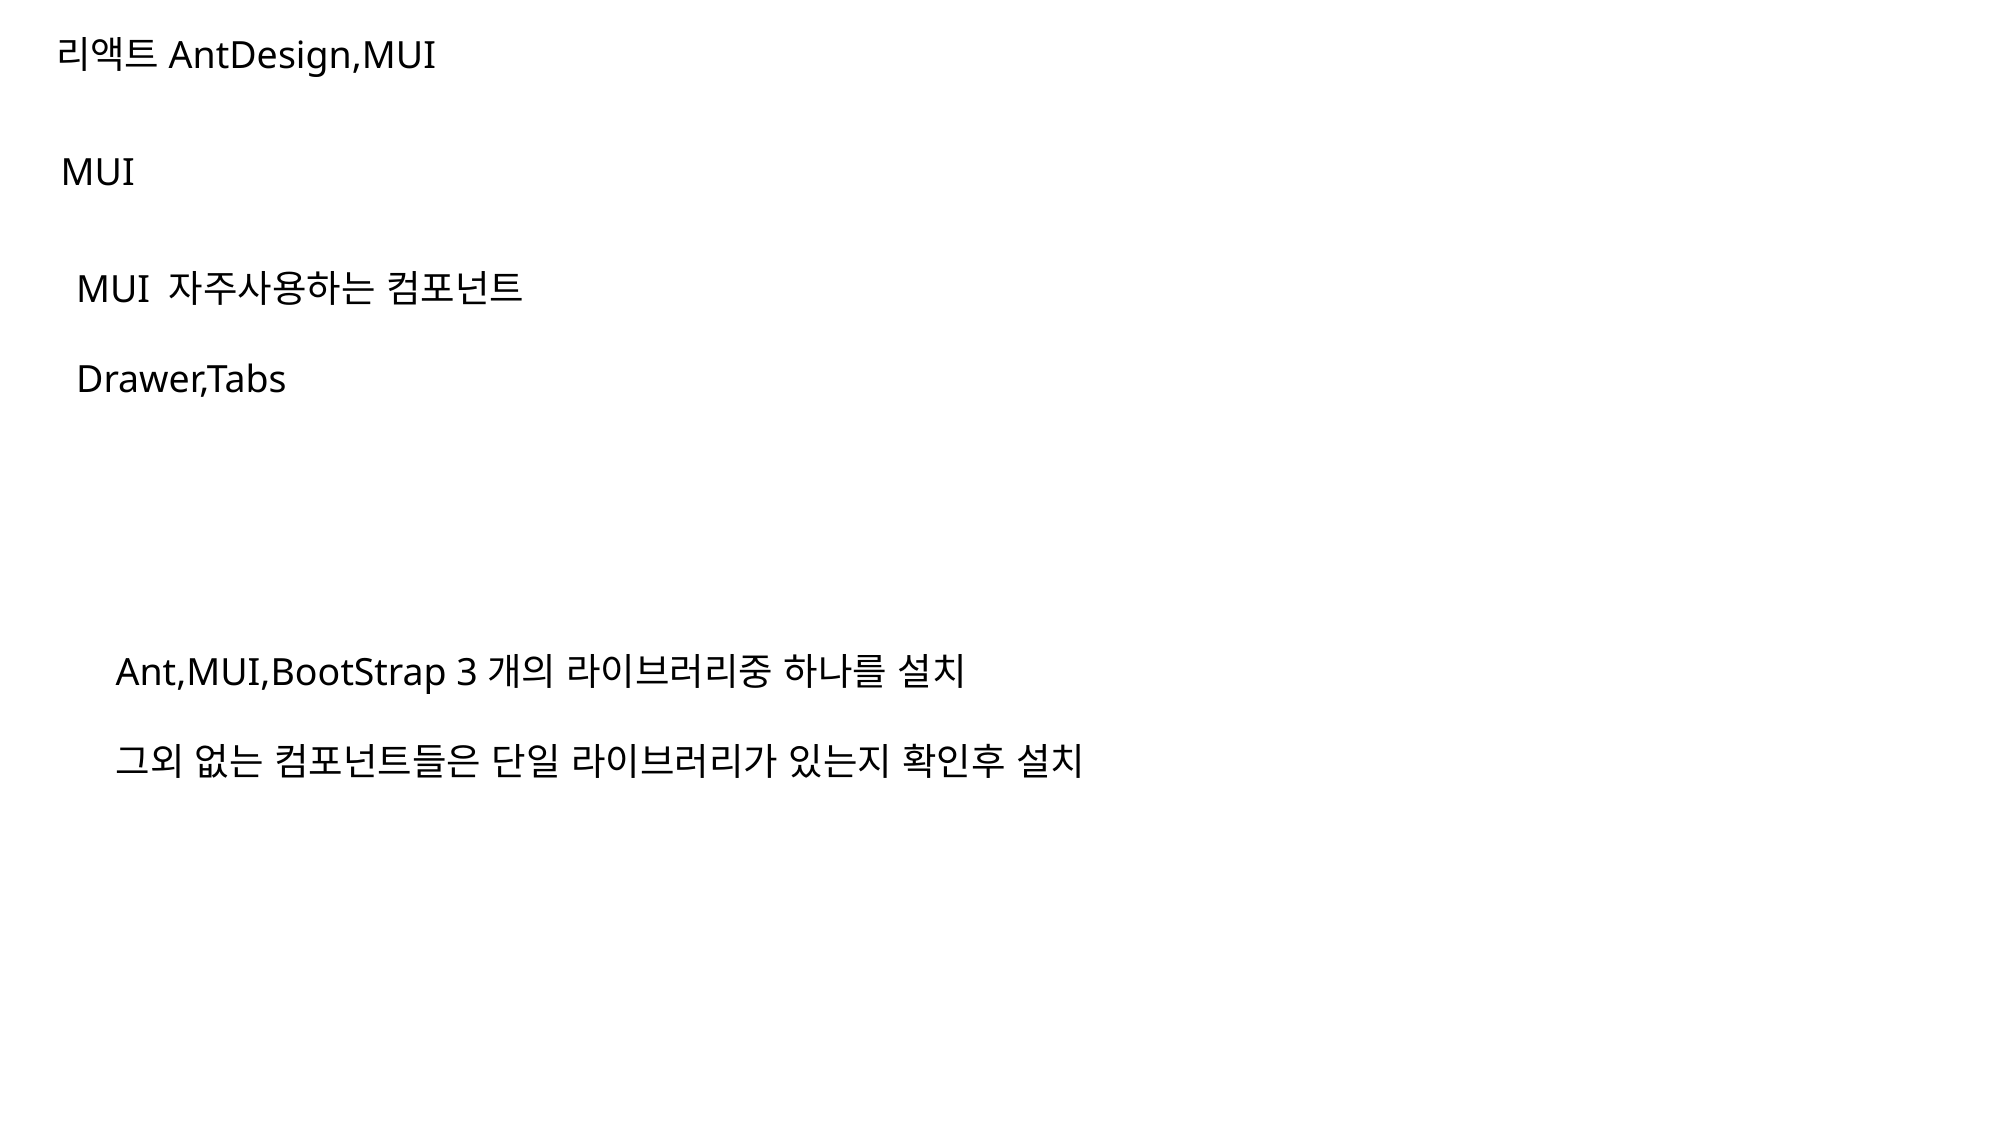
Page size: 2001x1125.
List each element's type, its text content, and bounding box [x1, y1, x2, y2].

text_box MUI [45, 140, 150, 201]
text_box 리액트AntDesign,MUI [41, 23, 451, 84]
text_box Ant,MUI,BootStrap 3개의 라이브러리중 하나를 설치 그외 없는 컴포넌트들은 단일 라이브러리가 있는지 확인후 설치 [100, 640, 1102, 791]
text_box MUI 자주사용하는 컴포넌트 Drawer,Tabs [61, 257, 540, 408]
